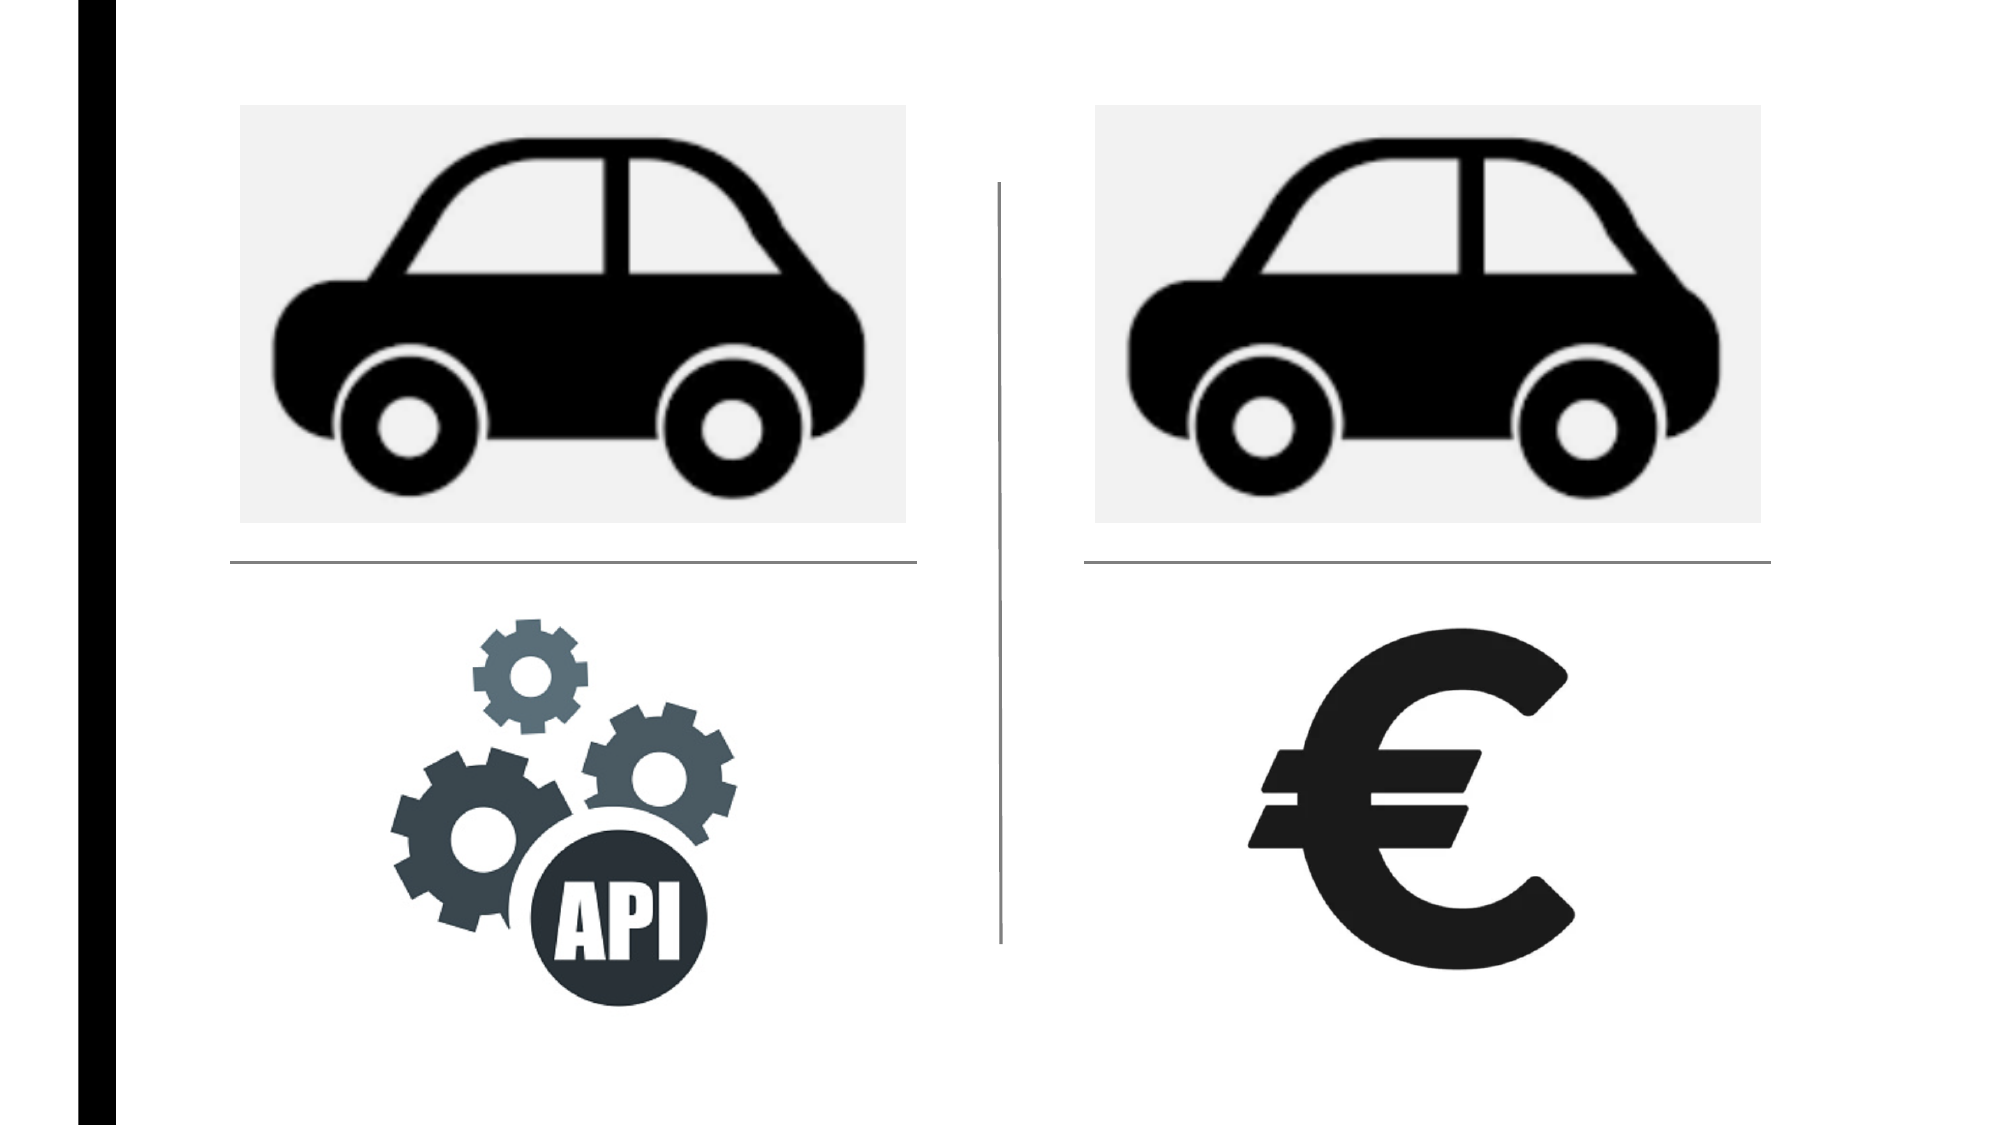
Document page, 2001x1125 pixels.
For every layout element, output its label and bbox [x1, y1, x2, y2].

picture [377, 602, 768, 1020]
picture [1095, 105, 1761, 523]
picture [240, 105, 906, 523]
picture [1234, 602, 1622, 1022]
